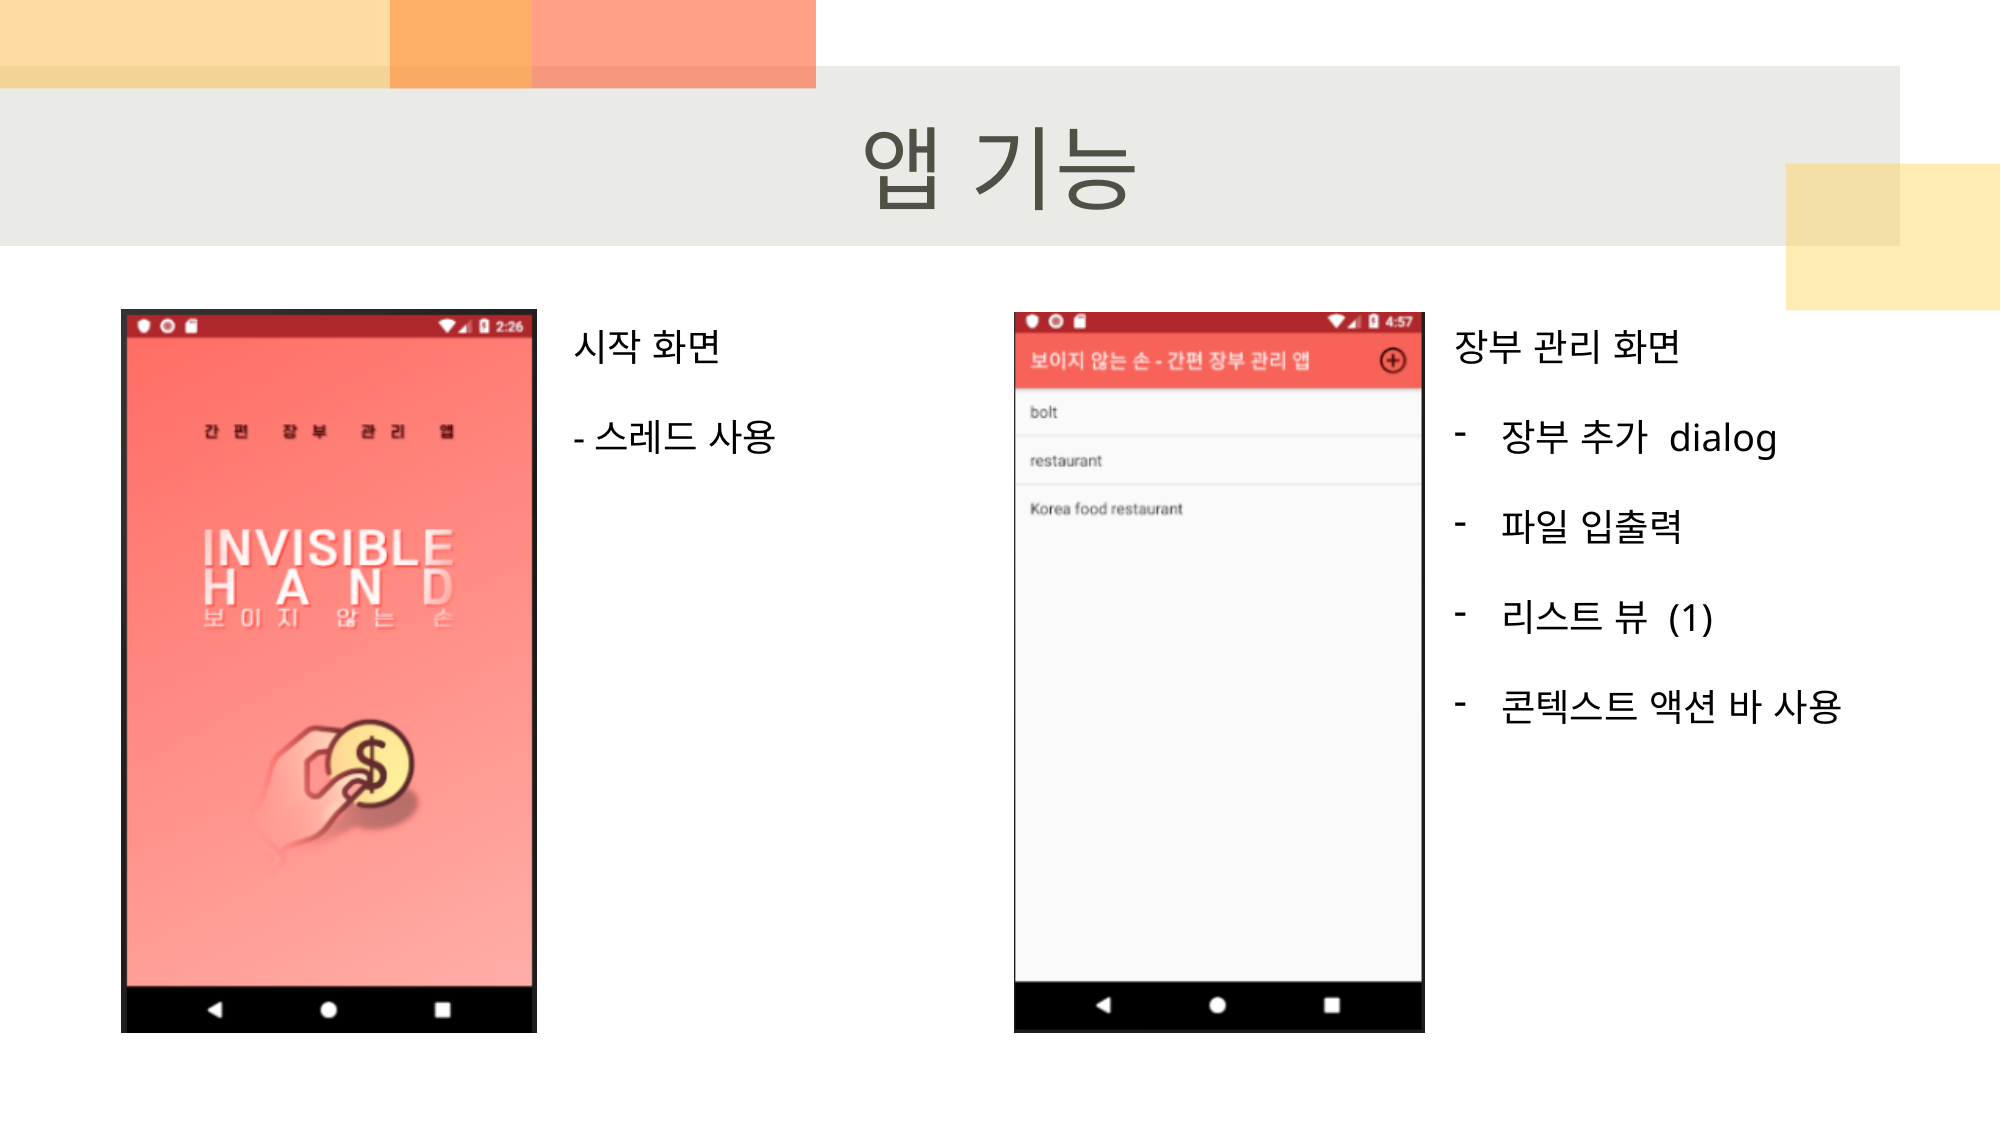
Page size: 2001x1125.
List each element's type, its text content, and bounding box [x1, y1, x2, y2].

picture [120, 308, 537, 1033]
text_box 시작 화면 -스레드 사용 [558, 317, 974, 467]
title 앱 기능 [99, 88, 1900, 246]
text_box 장부 관리 화면 장부 추가 dialog 파일 입출력 리스트 뷰 (1) 콘텍스트 액션 바 사용 [1439, 317, 1931, 737]
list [1014, 311, 1425, 1033]
